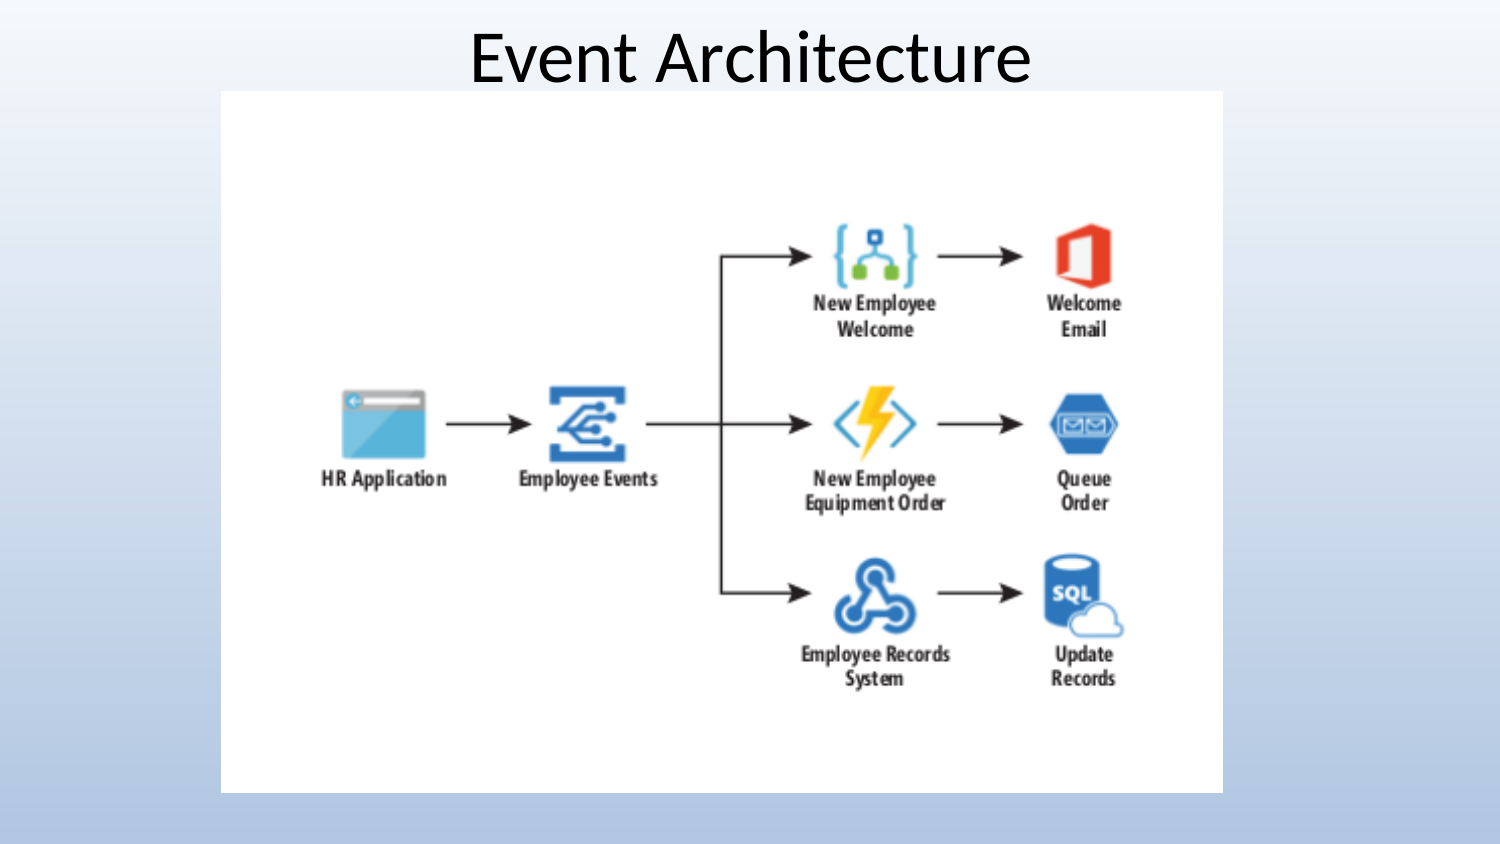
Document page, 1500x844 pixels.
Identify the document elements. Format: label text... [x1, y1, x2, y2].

title Event Architecture [132, 0, 1371, 92]
picture [221, 91, 1223, 793]
